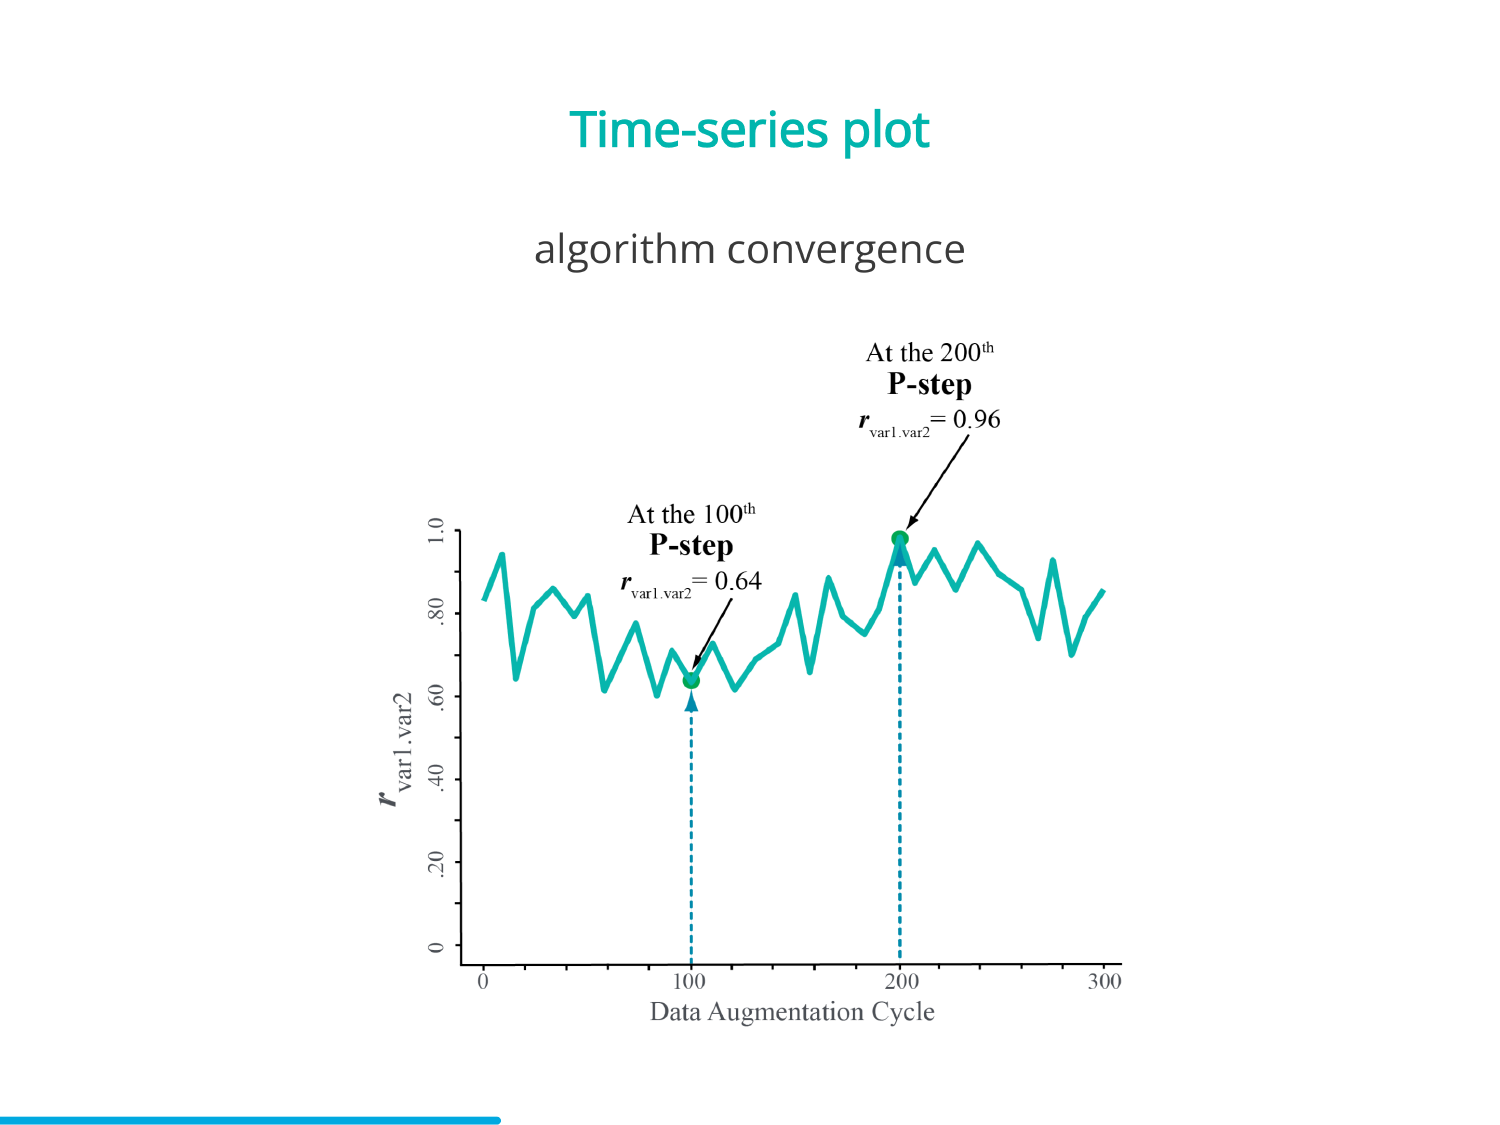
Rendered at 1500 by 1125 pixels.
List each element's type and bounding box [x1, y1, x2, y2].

list [0, 0, 1500, 1125]
